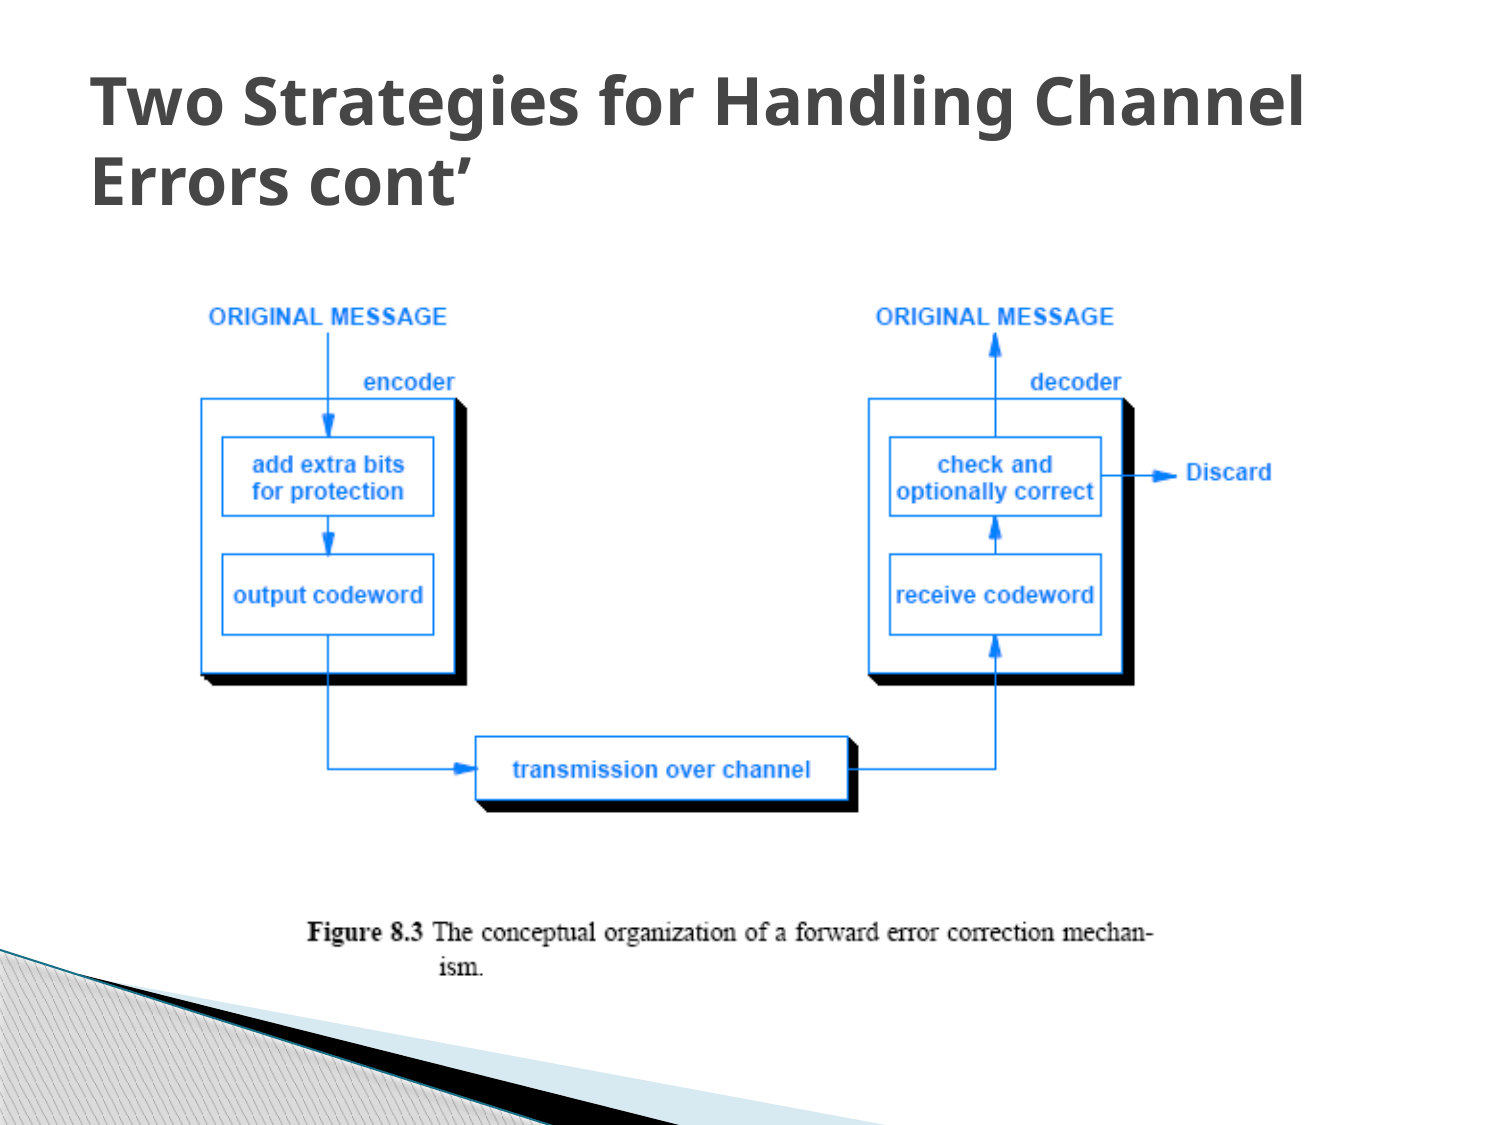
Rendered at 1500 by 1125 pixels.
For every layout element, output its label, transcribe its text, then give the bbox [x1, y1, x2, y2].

title Two Strategies for Handling Channel Errors cont’ [75, 45, 1425, 233]
picture [174, 287, 1301, 989]
